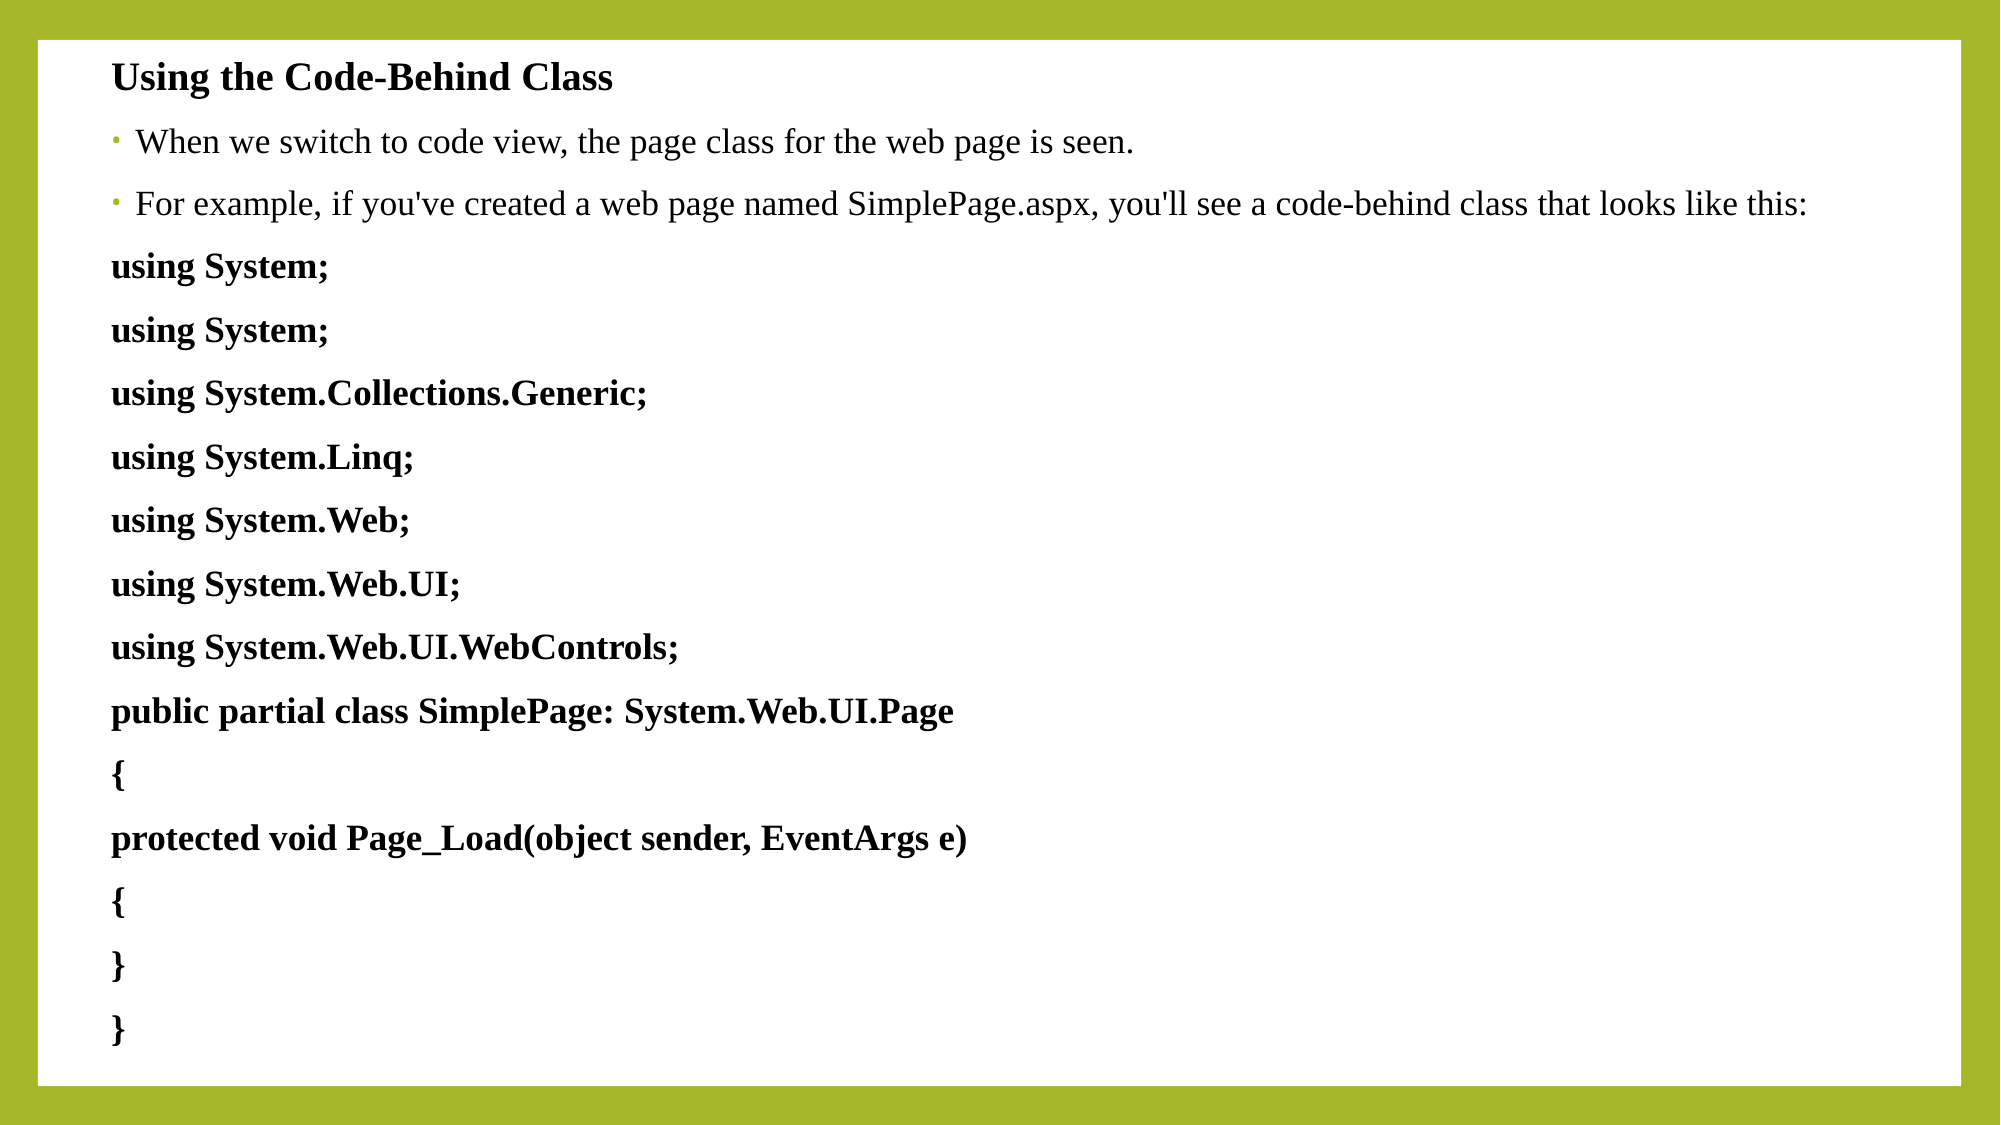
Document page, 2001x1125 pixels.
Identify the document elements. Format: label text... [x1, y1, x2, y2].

list Using the Code-Behind Class When we switch to code view, the page class for the web page is seen. For example, if you've created a web page named SimplePage.aspx, you'll see a code-behind class that looks like this: using System; using System; using System.Collections.Generic; using System.Linq; using System.Web; using System.Web.UI; using System.Web.UI.WebControls; public partial class SimplePage: System.Web.UI.Page { protected void Page_Load(object sender, EventArgs e) { } } [90, 48, 1914, 1064]
